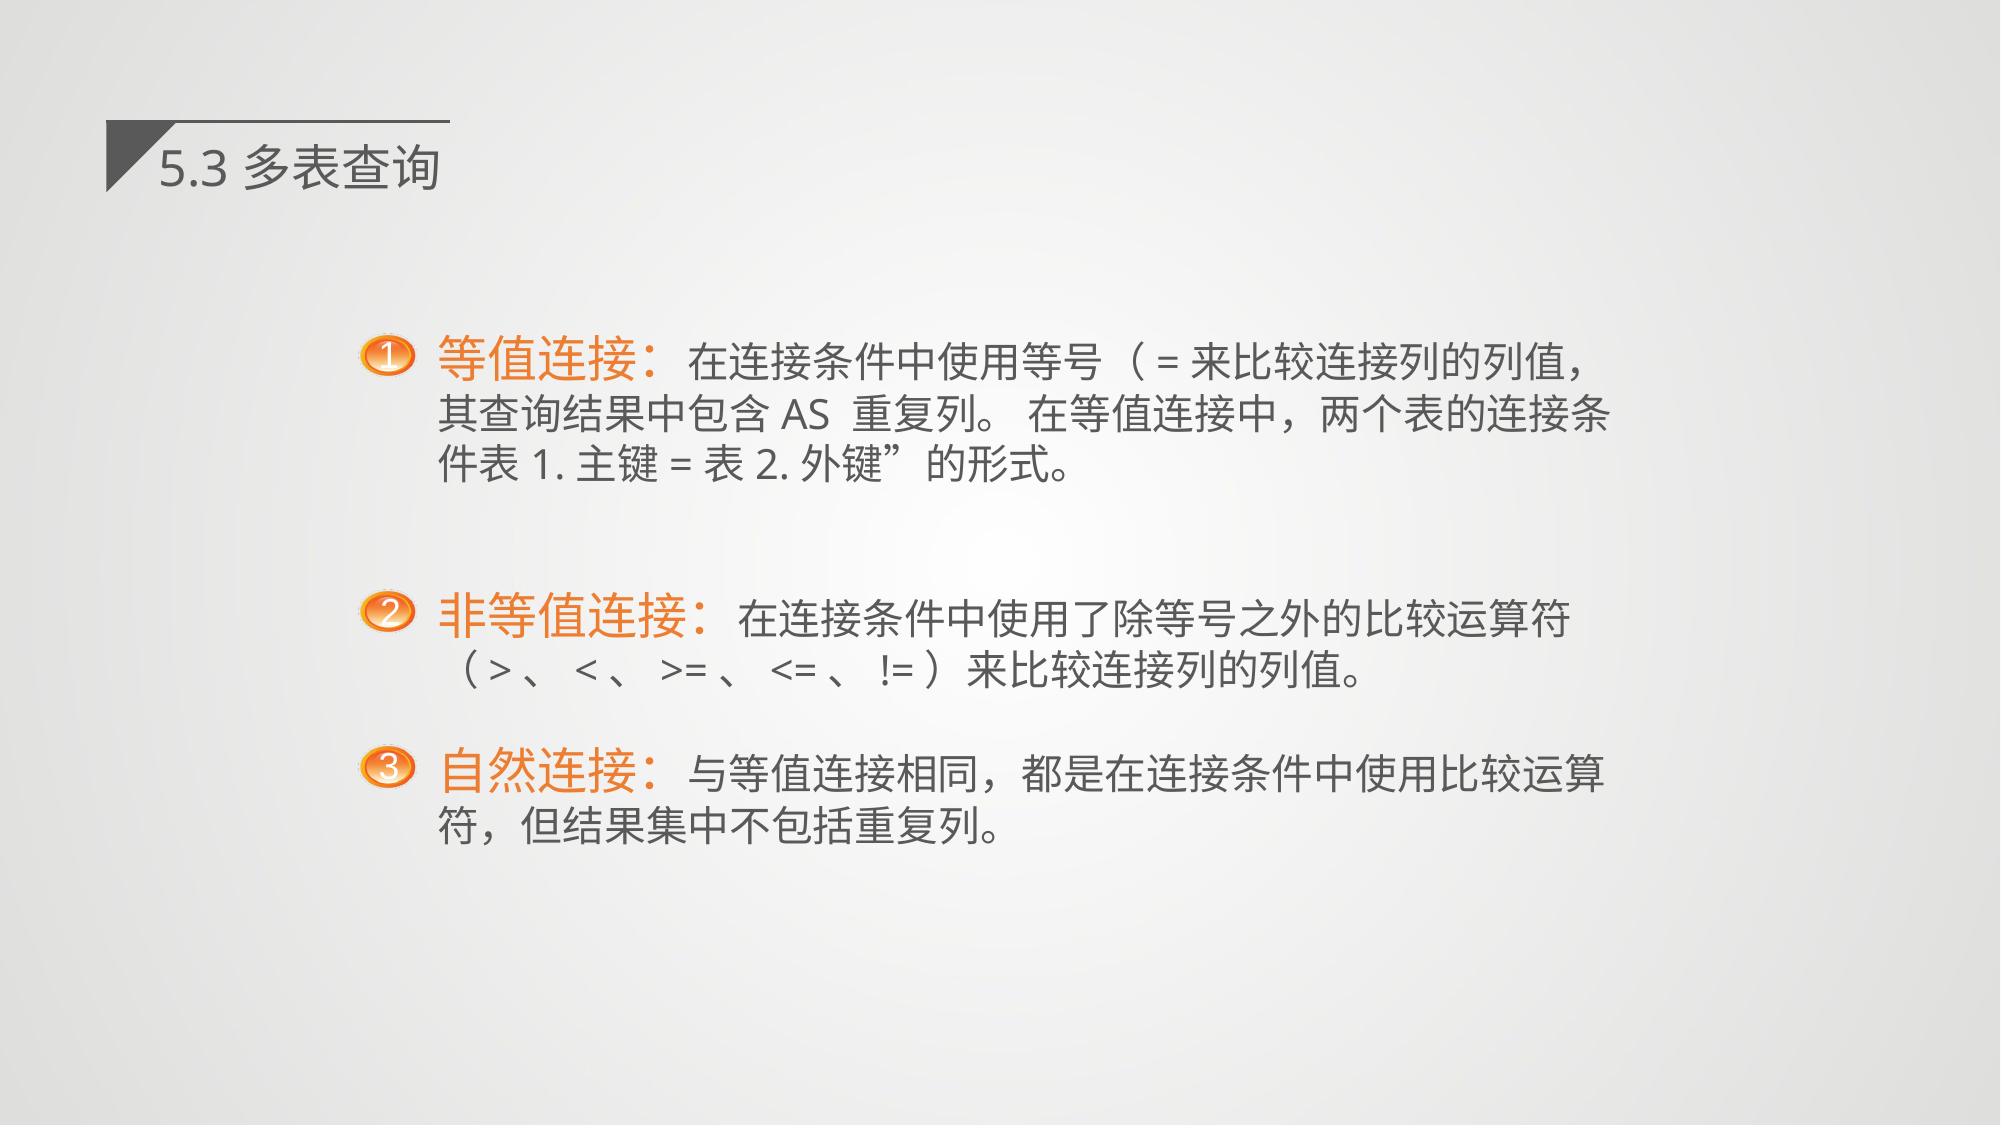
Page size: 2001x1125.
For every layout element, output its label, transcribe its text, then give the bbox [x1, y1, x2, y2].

text_box [105, 120, 178, 195]
picture [0, 0, 2001, 1125]
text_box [354, 576, 1643, 703]
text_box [354, 320, 1643, 498]
text_box 5.3多表查询 [124, 103, 476, 230]
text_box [354, 732, 1643, 859]
